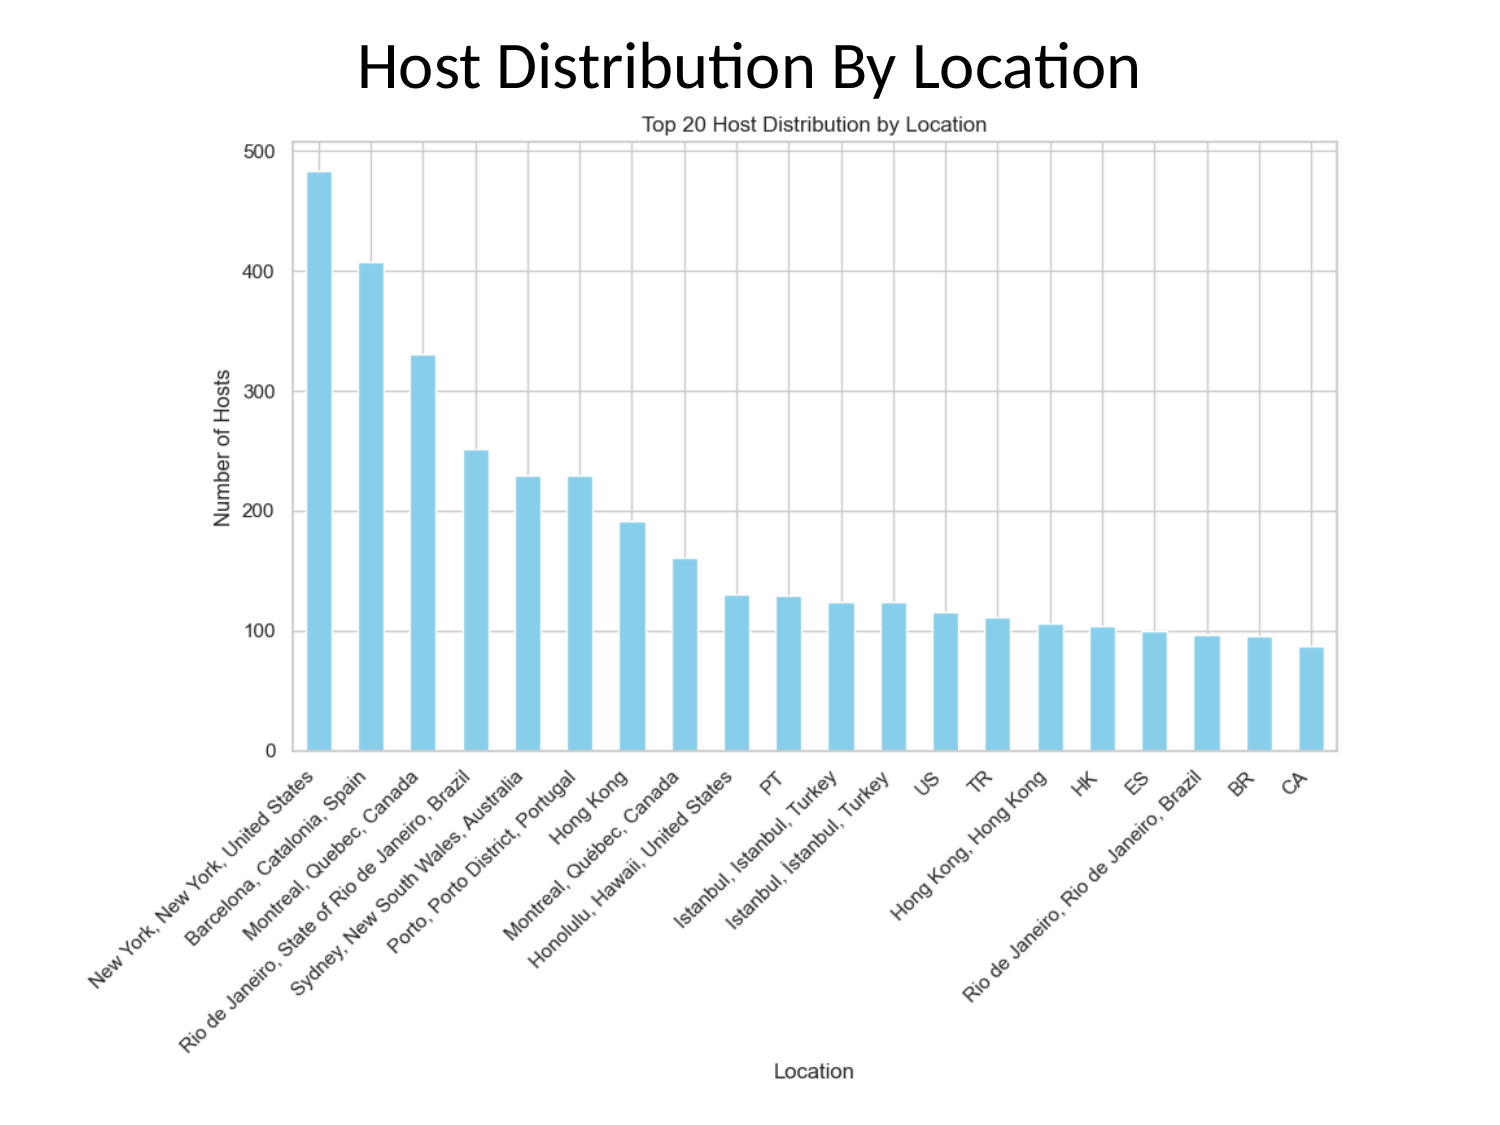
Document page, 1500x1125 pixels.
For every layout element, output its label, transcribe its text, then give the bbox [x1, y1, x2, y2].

picture [74, 104, 1351, 1096]
text_box Host Distribution By Location [342, 14, 1158, 103]
